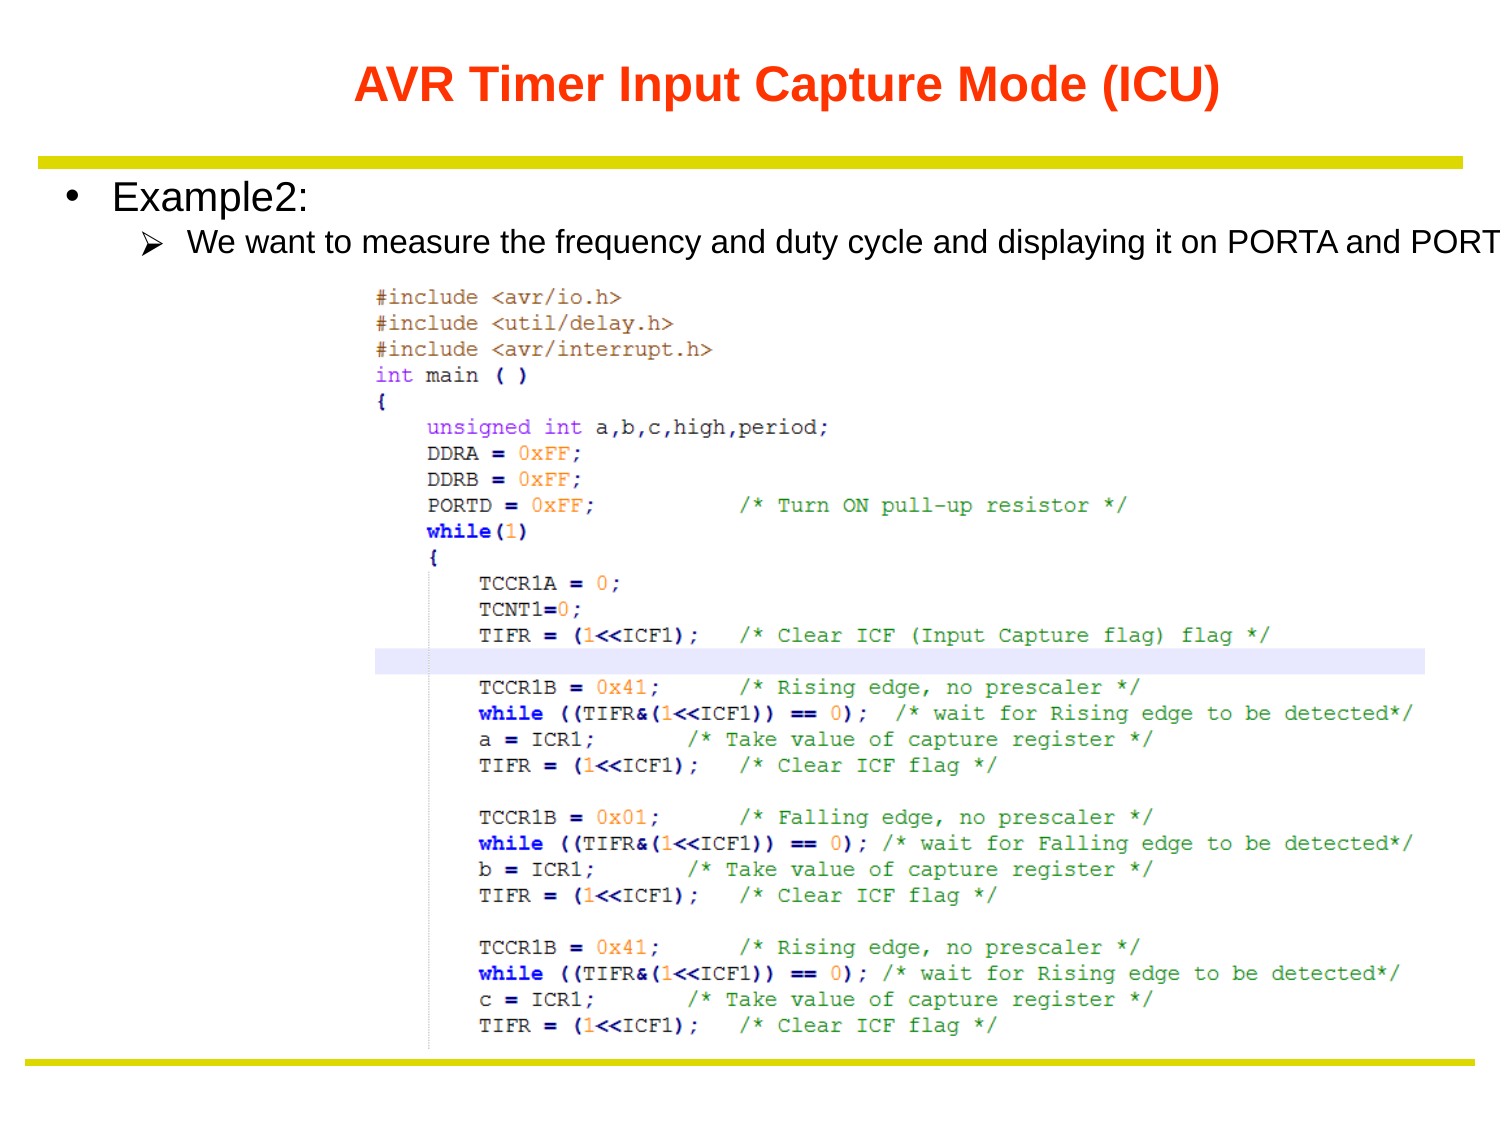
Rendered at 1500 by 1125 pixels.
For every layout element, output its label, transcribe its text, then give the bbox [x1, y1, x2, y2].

picture [374, 287, 1425, 1049]
text_box Example2: We want to measure the frequency and duty cycle and displaying it on PORTA and PORTB. [49, 162, 1500, 268]
title AVR Timer Input Capture Mode (ICU) [187, 0, 1388, 162]
